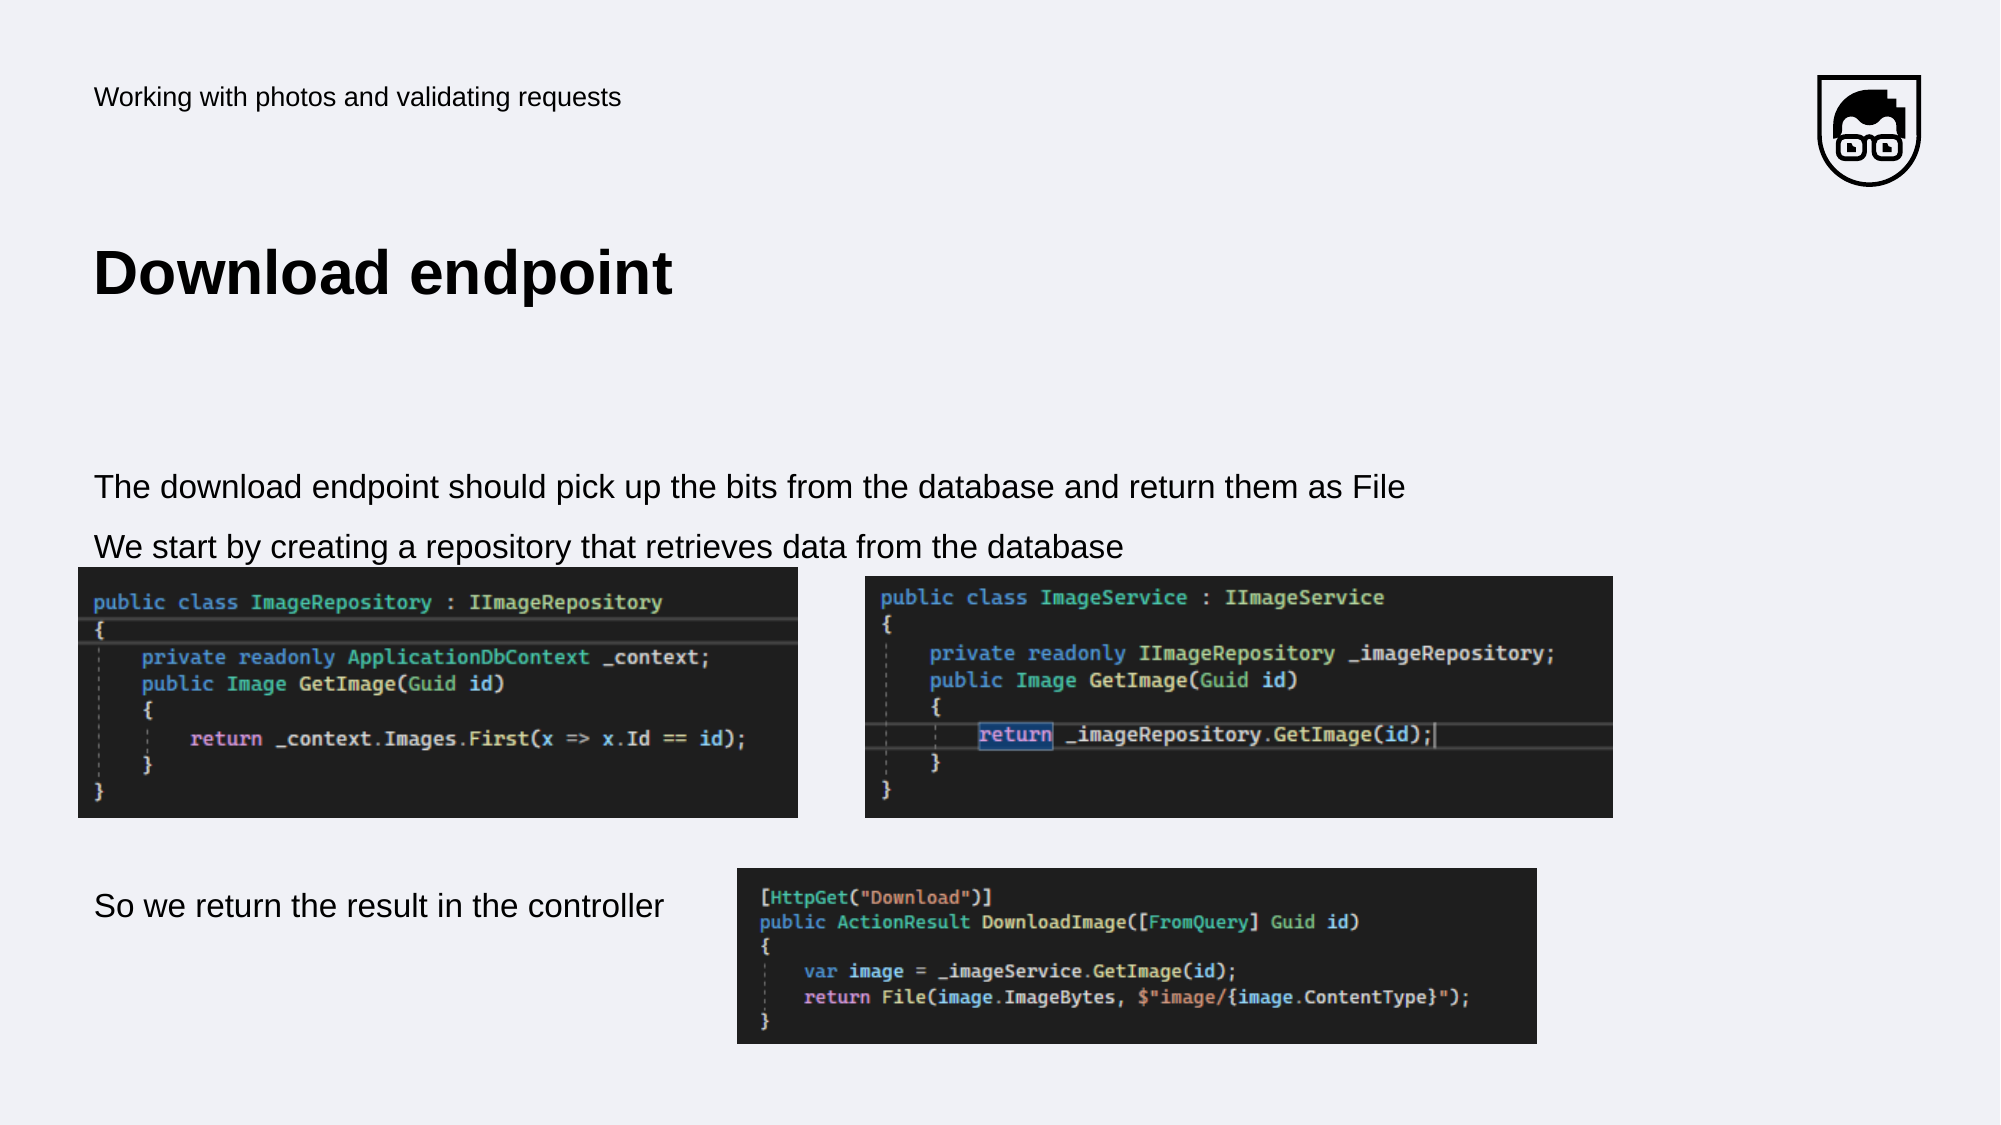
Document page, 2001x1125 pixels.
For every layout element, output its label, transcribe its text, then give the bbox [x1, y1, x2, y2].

picture [865, 576, 1613, 819]
title Download endpoint [78, 224, 1851, 438]
picture [737, 868, 1537, 1045]
list The download endpoint should pick up the bits from the database and return them as File We start by creating a repository that retrieves data from the database So we return the result in the controller [78, 438, 1861, 1085]
picture [78, 567, 798, 819]
list Working with photos and validating requests [78, 75, 1000, 150]
